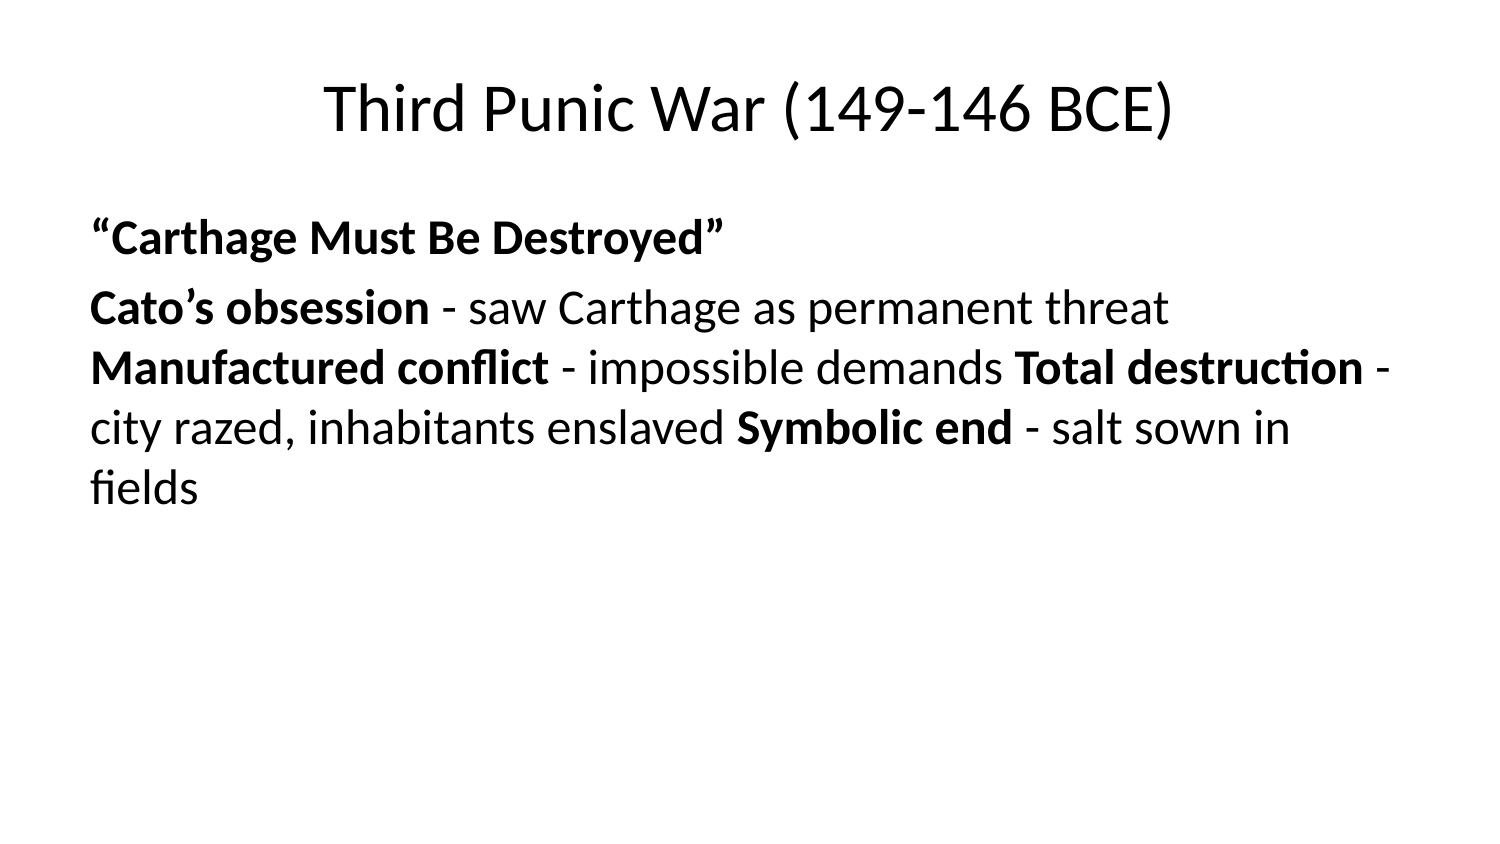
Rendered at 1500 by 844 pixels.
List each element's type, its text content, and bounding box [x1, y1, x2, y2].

title Third Punic War (149-146 BCE) [75, 33, 1425, 175]
list “Carthage Must Be Destroyed” Cato’s obsession - saw Carthage as permanent threat Manufactured conflict - impossible demands Total destruction - city razed, inhabitants enslaved Symbolic end - salt sown in fields [75, 196, 1425, 754]
